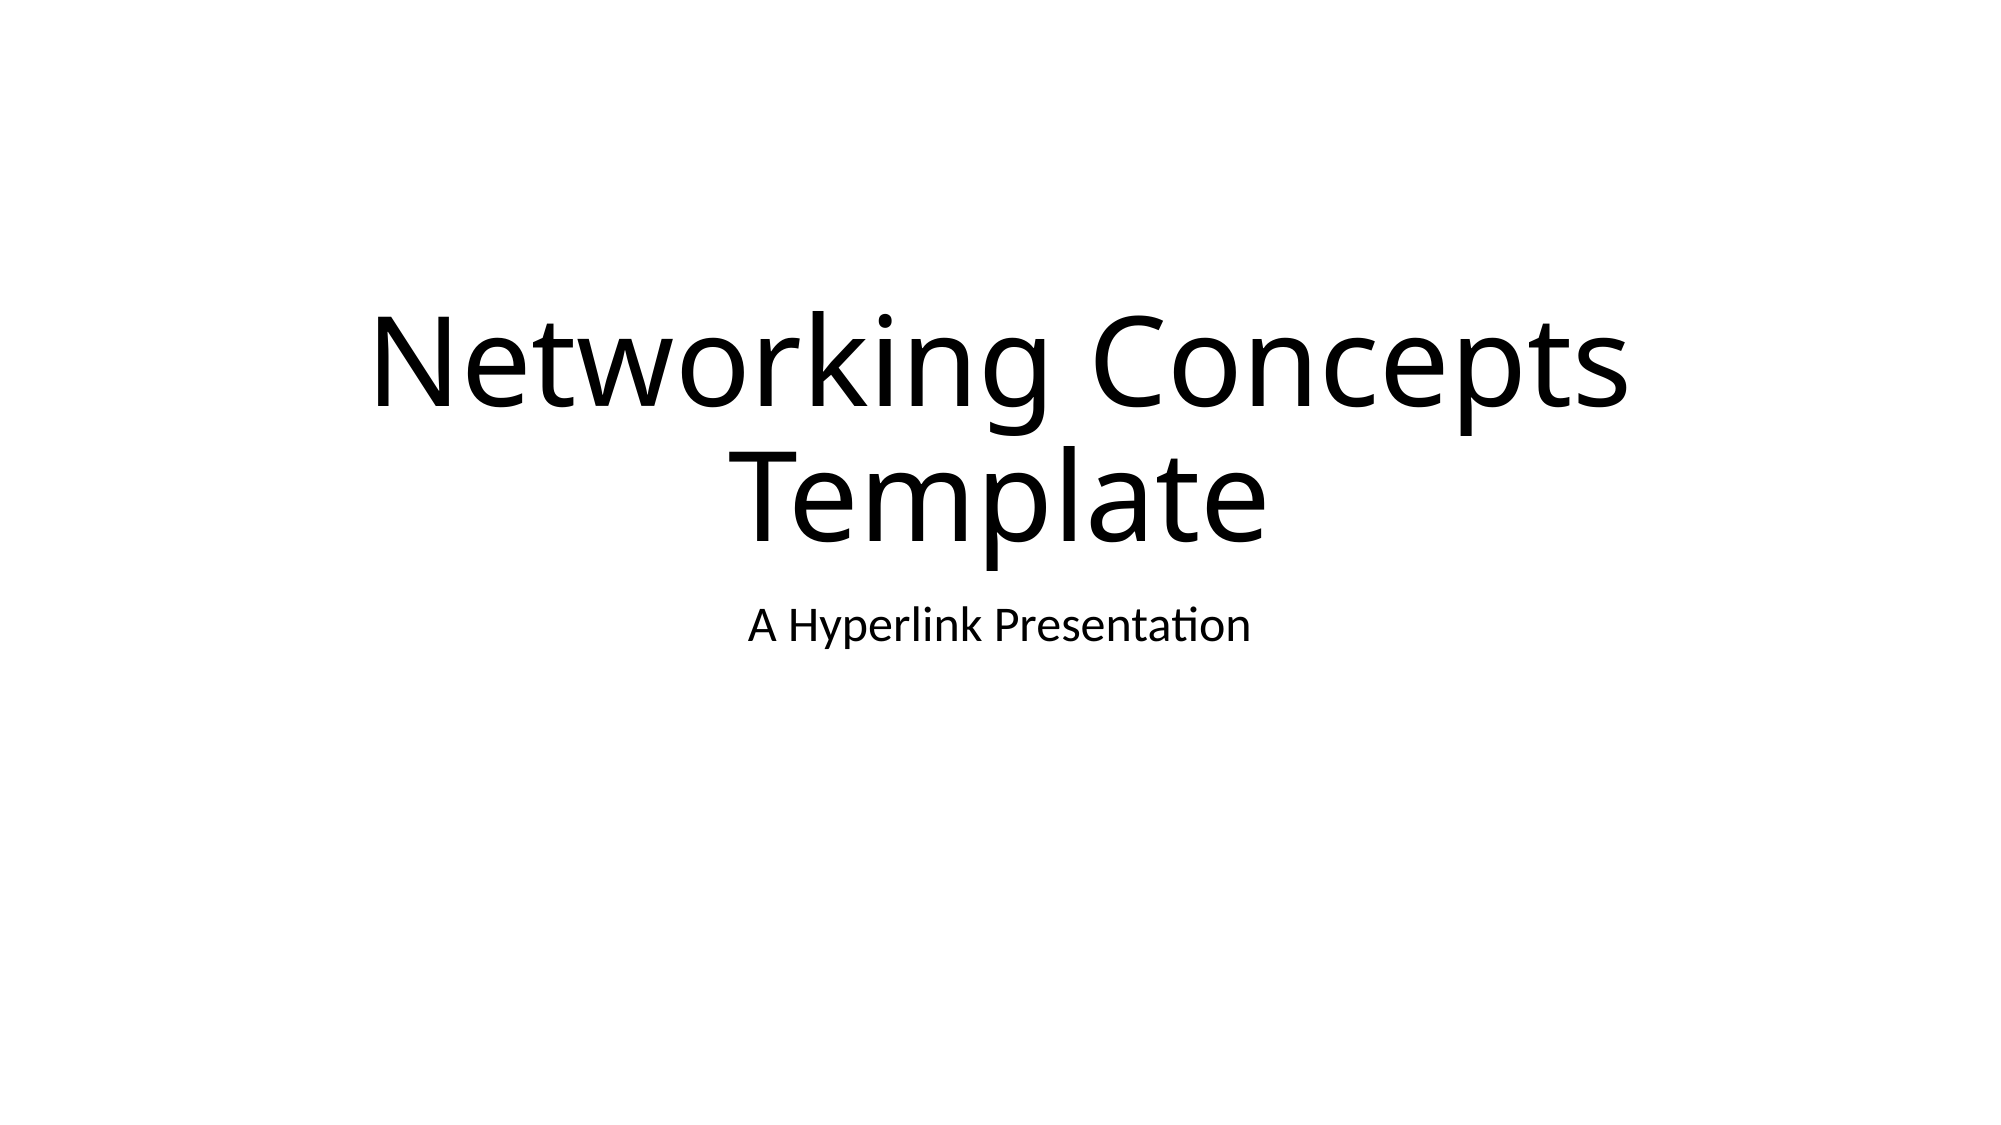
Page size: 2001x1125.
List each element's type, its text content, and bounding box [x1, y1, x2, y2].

title Networking Concepts Template [249, 184, 1750, 576]
subtitle A Hyperlink Presentation [249, 590, 1750, 863]
